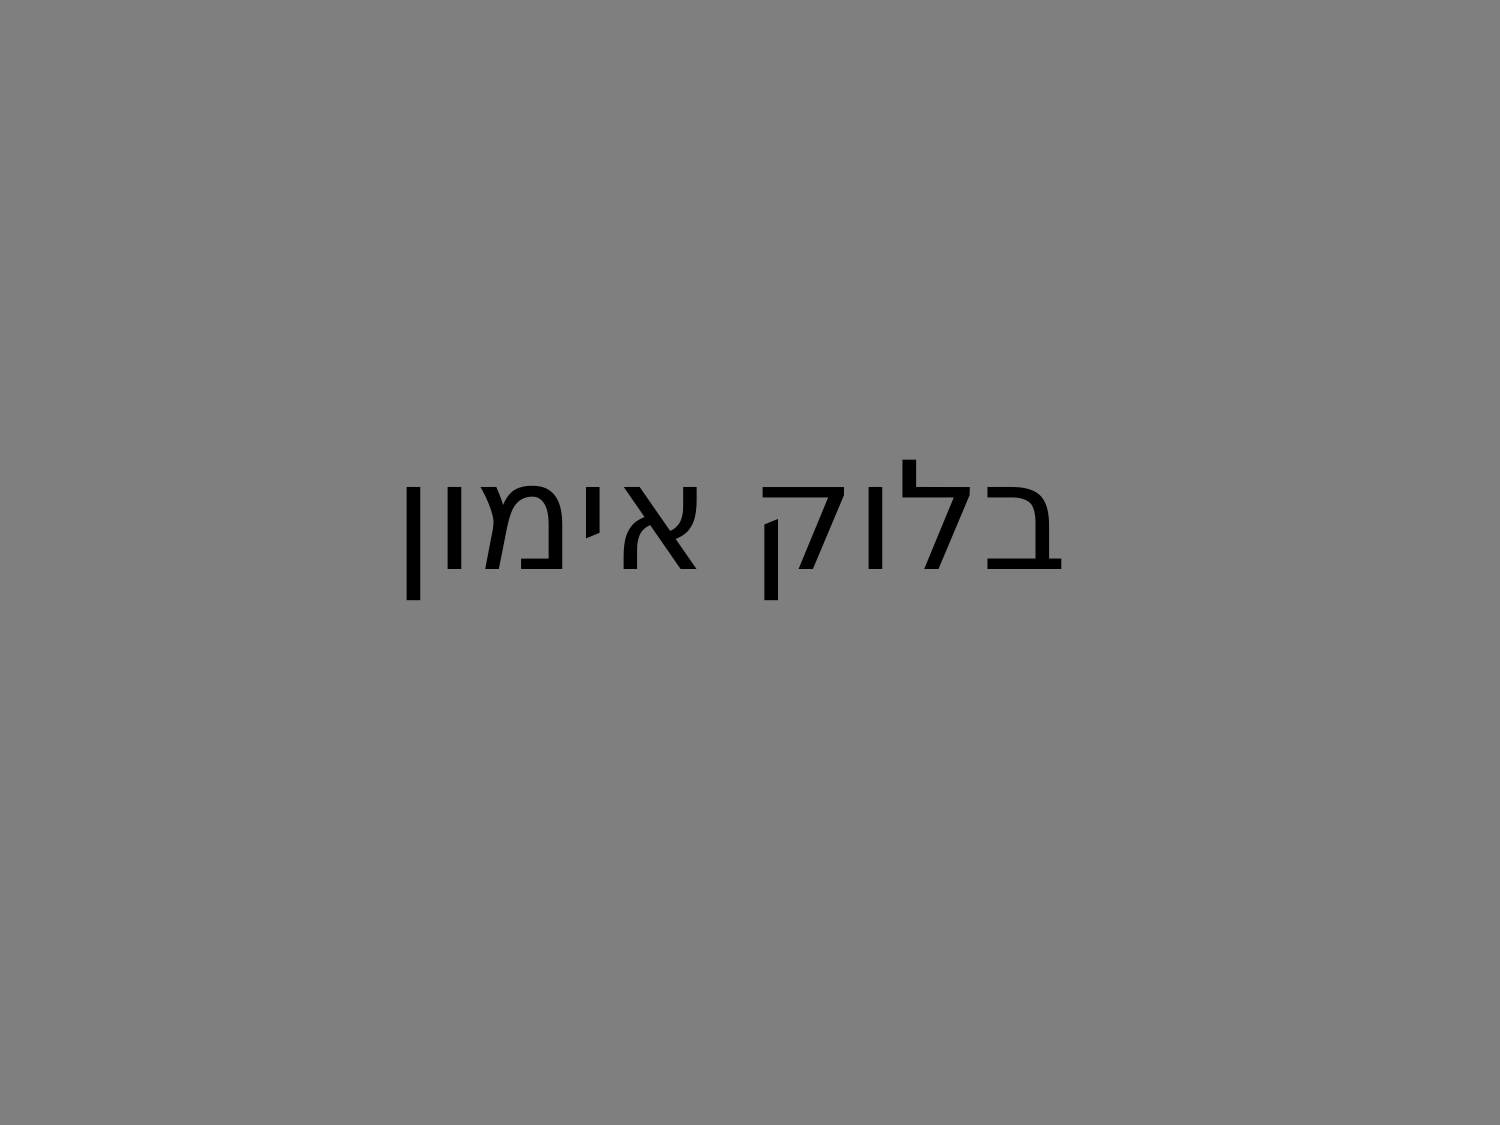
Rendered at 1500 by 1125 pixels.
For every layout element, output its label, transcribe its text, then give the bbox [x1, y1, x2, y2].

text_box בלוק אימון [312, 412, 1150, 608]
